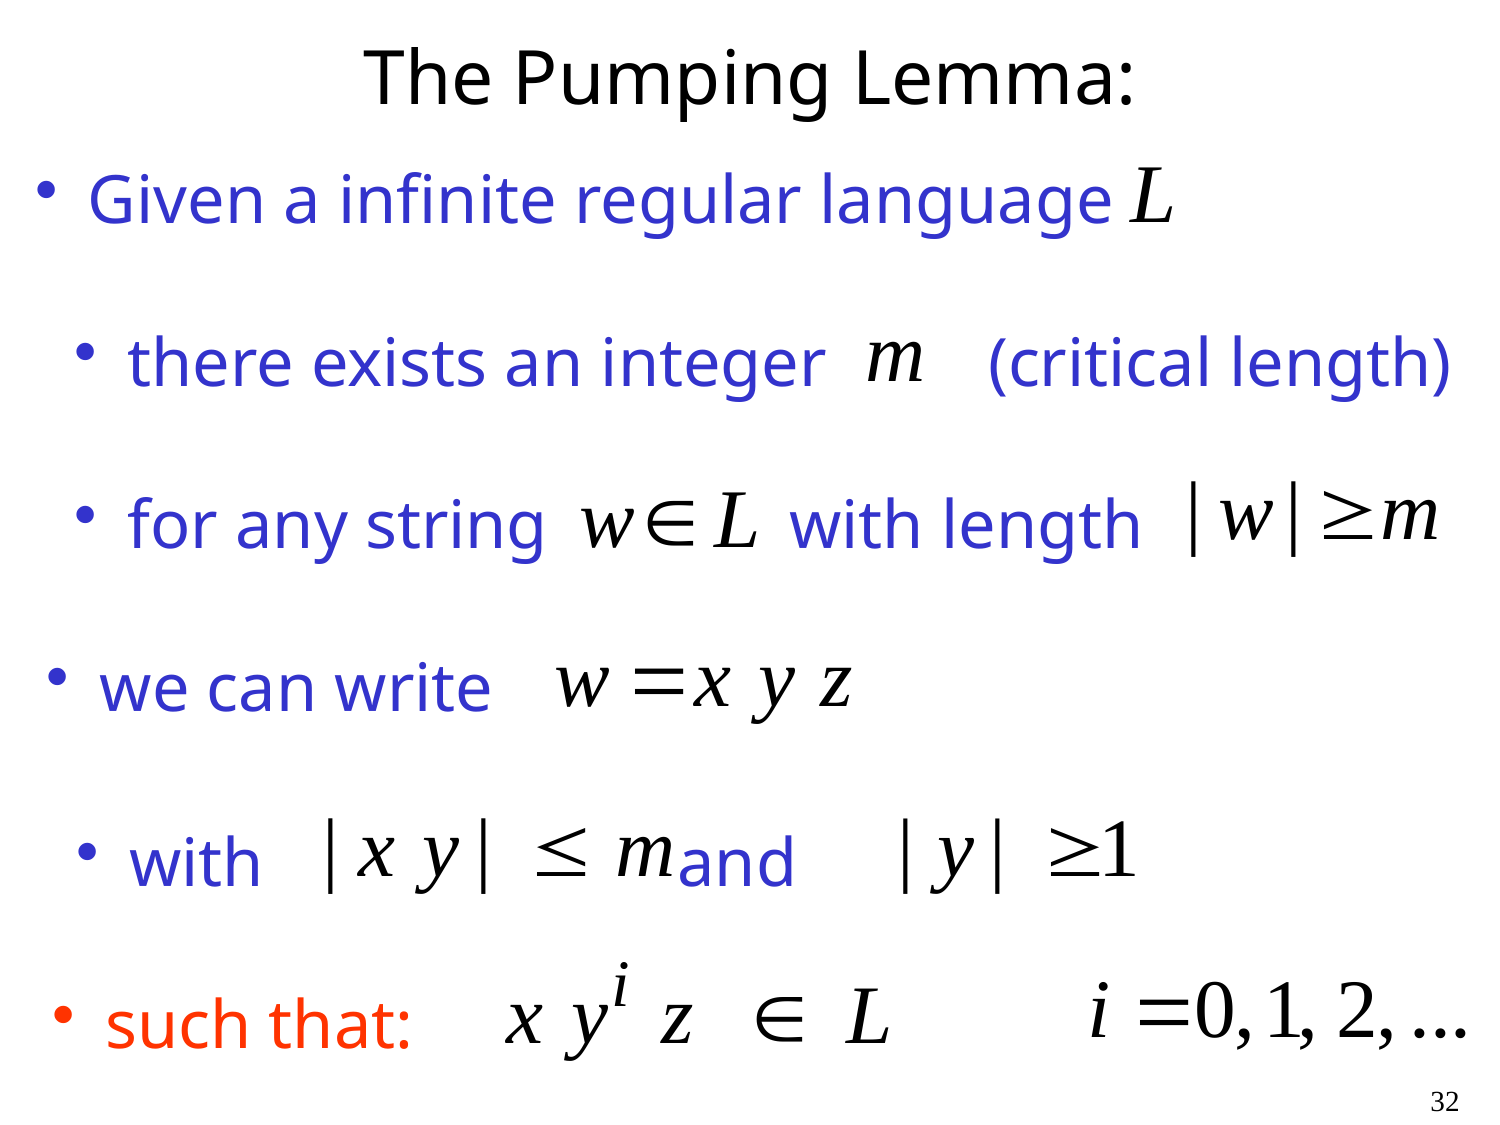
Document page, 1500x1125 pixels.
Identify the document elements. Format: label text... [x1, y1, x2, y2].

text_box we can write [32, 637, 509, 733]
text_box Given a infinite regular language [20, 149, 1148, 245]
text_box with and [679, 812, 813, 908]
text_box such that: [37, 974, 429, 1070]
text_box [899, 812, 1136, 902]
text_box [499, 949, 897, 1069]
text_box with and [61, 812, 322, 908]
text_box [1124, 162, 1180, 228]
slide_number 32 [1162, 1074, 1475, 1125]
text_box (critical length) [973, 312, 1468, 408]
text_box there exists an integer [59, 312, 973, 408]
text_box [1187, 474, 1442, 565]
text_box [324, 812, 678, 903]
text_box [549, 662, 859, 732]
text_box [1087, 974, 1469, 1063]
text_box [574, 487, 765, 555]
title The Pumping Lemma: [24, 24, 1475, 125]
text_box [862, 337, 928, 388]
text_box for any string with length [59, 474, 1186, 570]
